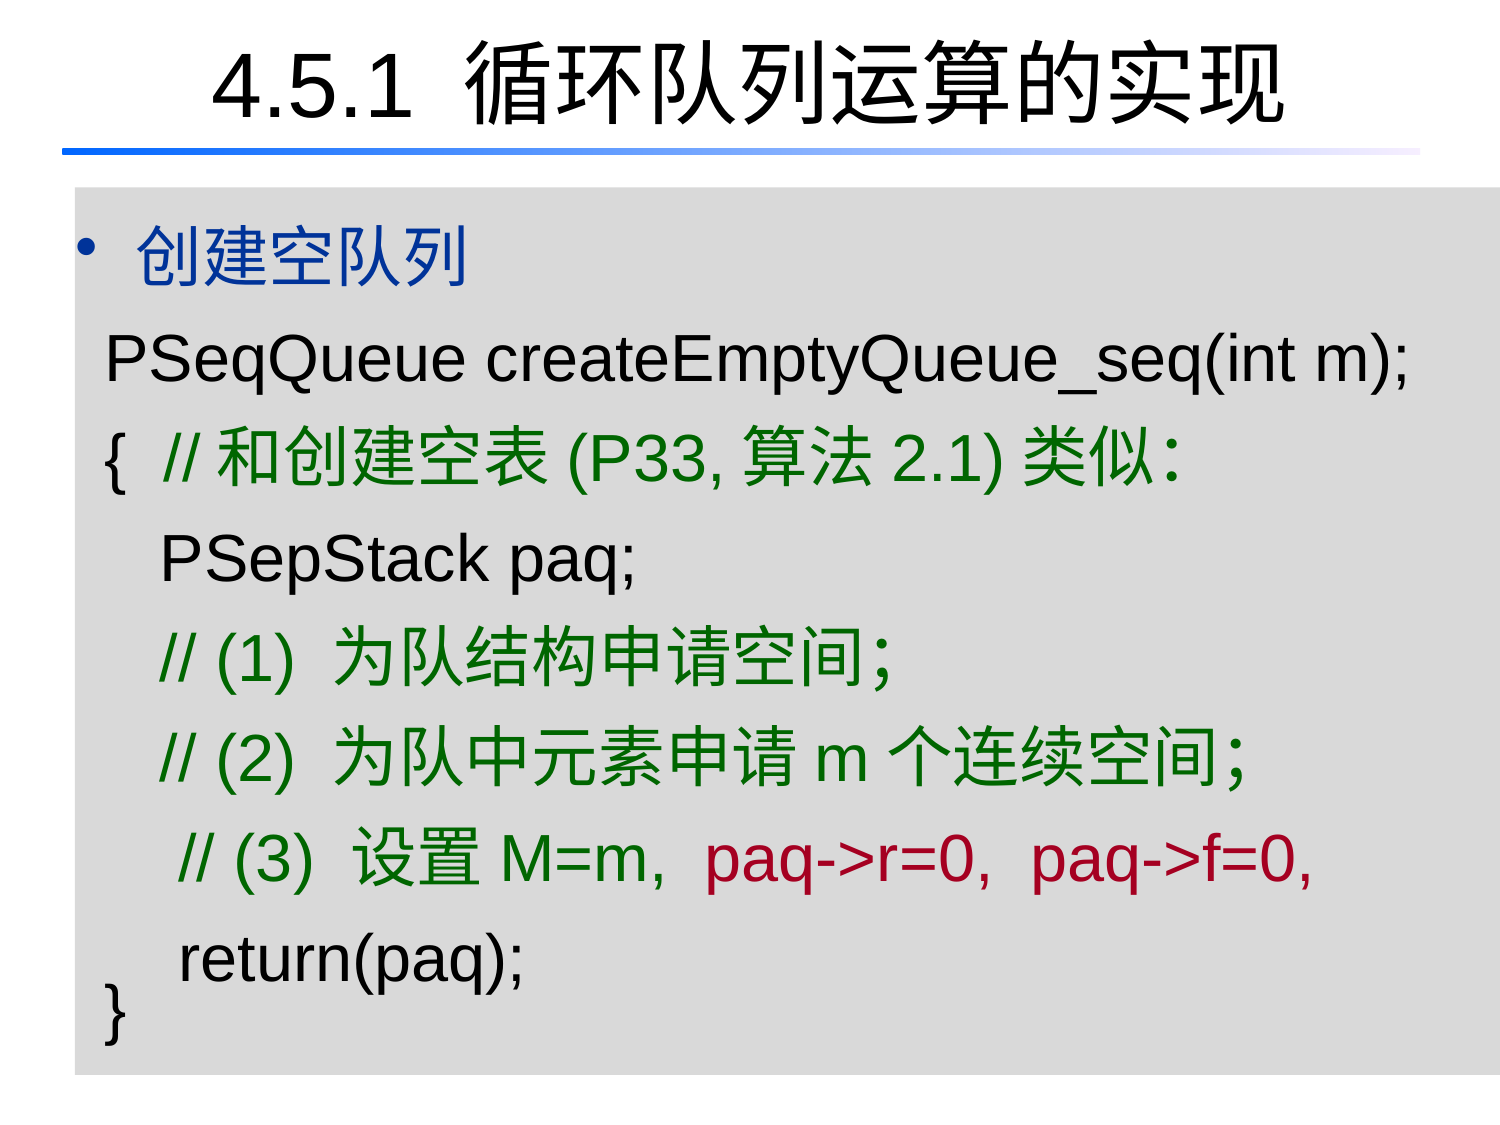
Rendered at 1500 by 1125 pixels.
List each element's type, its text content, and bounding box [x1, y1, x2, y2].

title 4.5.1 循环队列运算的实现 [74, 0, 1426, 176]
text_box [62, 148, 1421, 155]
text_box 创建空队列 PSeqQueue createEmptyQueue_seq(int m); { //和创建空表(P33,算法2.1)类似： PSepStack paq; // (1) 为队结构申请空间； // (2) 为队中元素申请m个连续空间； // (3) 设置M=m, paq->r=0, paq->f=0, return(paq); } [74, 187, 1500, 1075]
